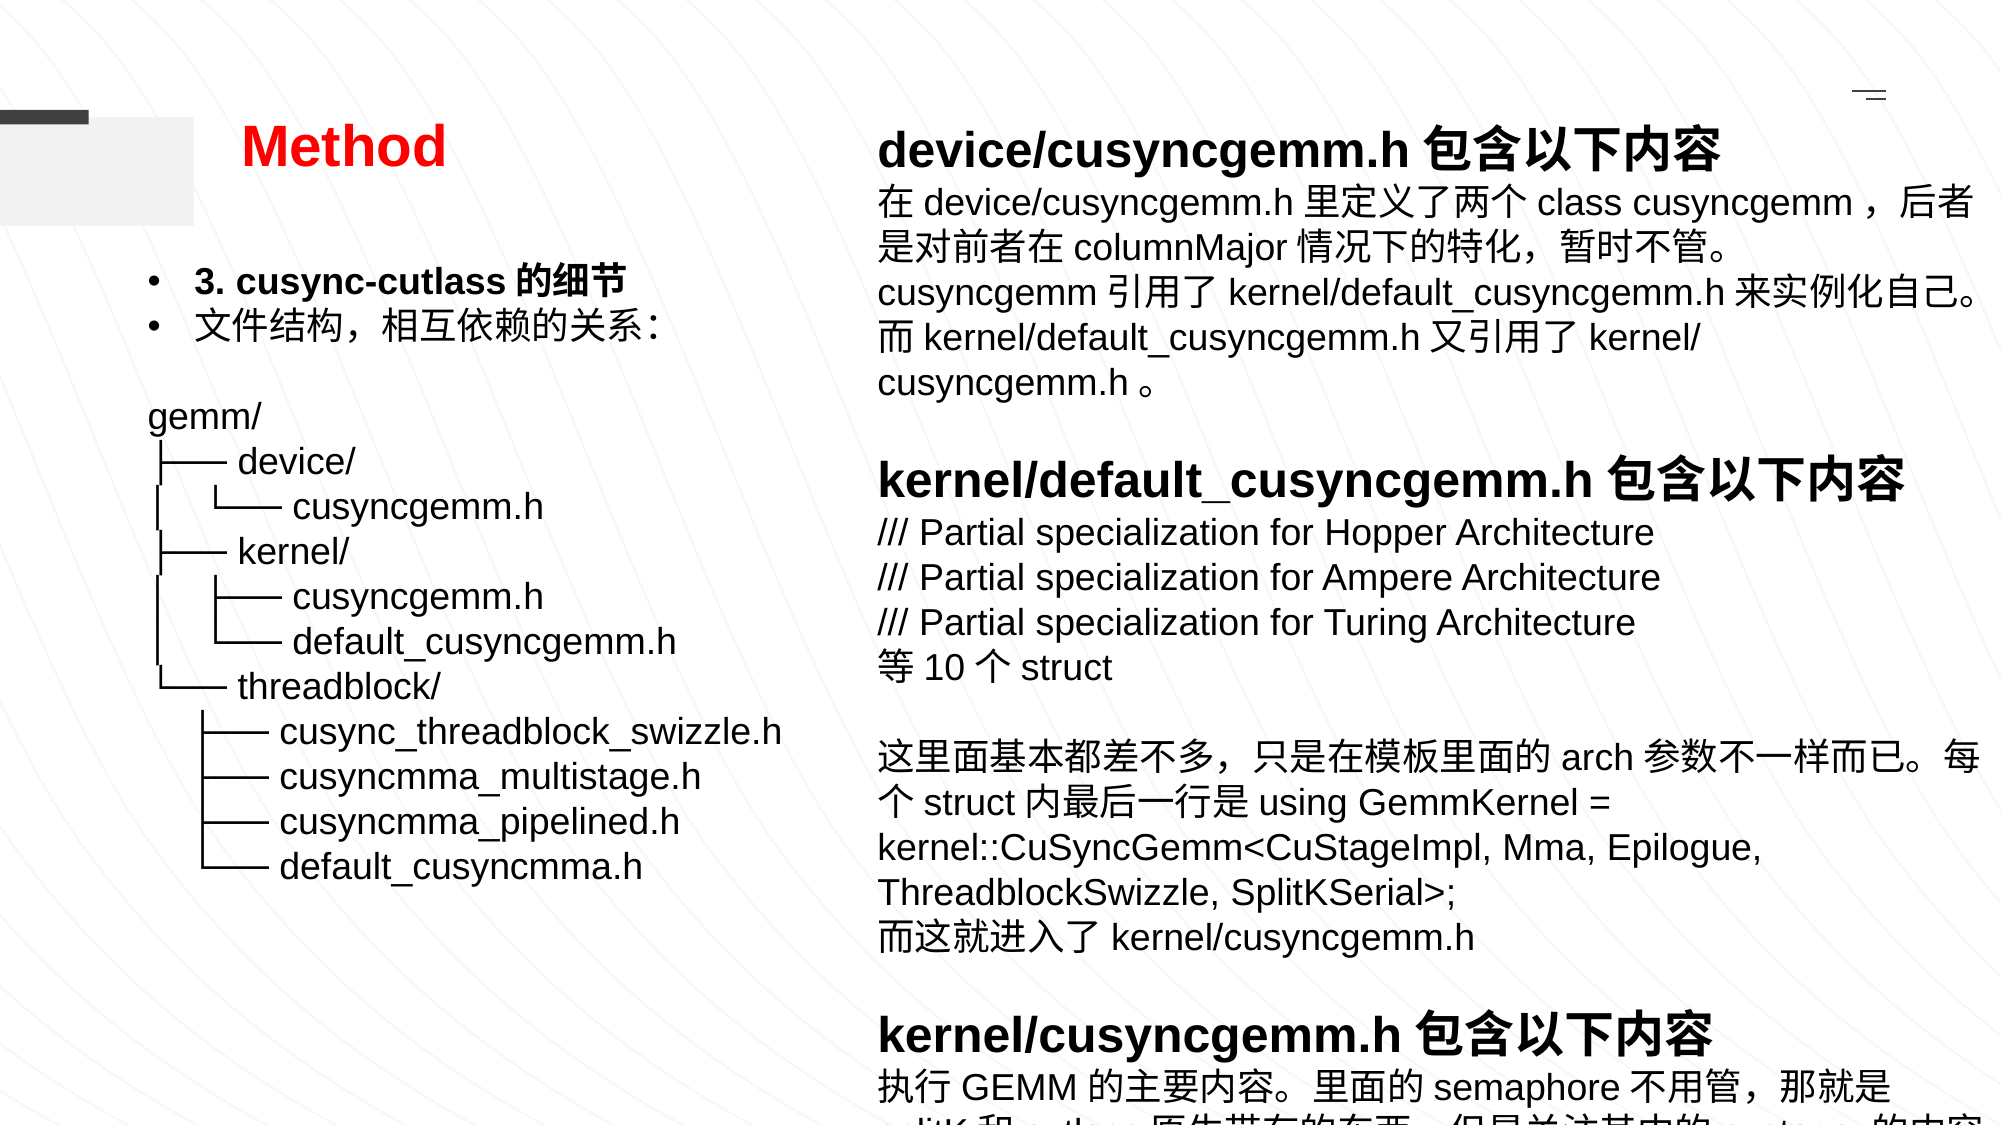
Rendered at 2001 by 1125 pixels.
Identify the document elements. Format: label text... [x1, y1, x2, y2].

text_box device/cusyncgemm.h包含以下内容 在device/cusyncgemm.h里定义了两个class cusyncgemm，后者是对前者在columnMajor情况下的特化，暂时不管。 cusyncgemm引用了kernel/default_cusyncgemm.h来实例化自己。而kernel/default_cusyncgemm.h又引用了kernel/cusyncgemm.h。 kernel/default_cusyncgemm.h包含以下内容 /// Partial specialization for Hopper Architecture /// Partial specialization for Ampere Architecture /// Partial specialization for Turing Architecture 等10个struct 这里面基本都差不多，只是在模板里面的arch参数不一样而已。每个struct内最后一行是using GemmKernel = kernel::CuSyncGemm<CuStageImpl, Mma, Epilogue, ThreadblockSwizzle, SplitKSerial>; 而这就进入了kernel/cusyncgemm.h kernel/cusyncgemm.h包含以下内容 执行GEMM的主要内容。里面的semaphore不用管，那就是splitK和cutlass原生带有的东西。但是关注其中的custage.的内容。 [862, 110, 2000, 1125]
text_box Method [226, 101, 893, 186]
text_box 3. cusync-cutlass的细节 文件结构，相互依赖的关系： gemm/ ├── device/ │ └── cusyncgemm.h ├── kernel/ │ ├── cusyncgemm.h │ └── default_cusyncgemm.h └── threadblock/ ├── cusync_threadblock_swizzle.h ├── cusyncmma_multistage.h ├── cusyncmma_pipelined.h └── default_cusyncmma.h [132, 250, 807, 895]
